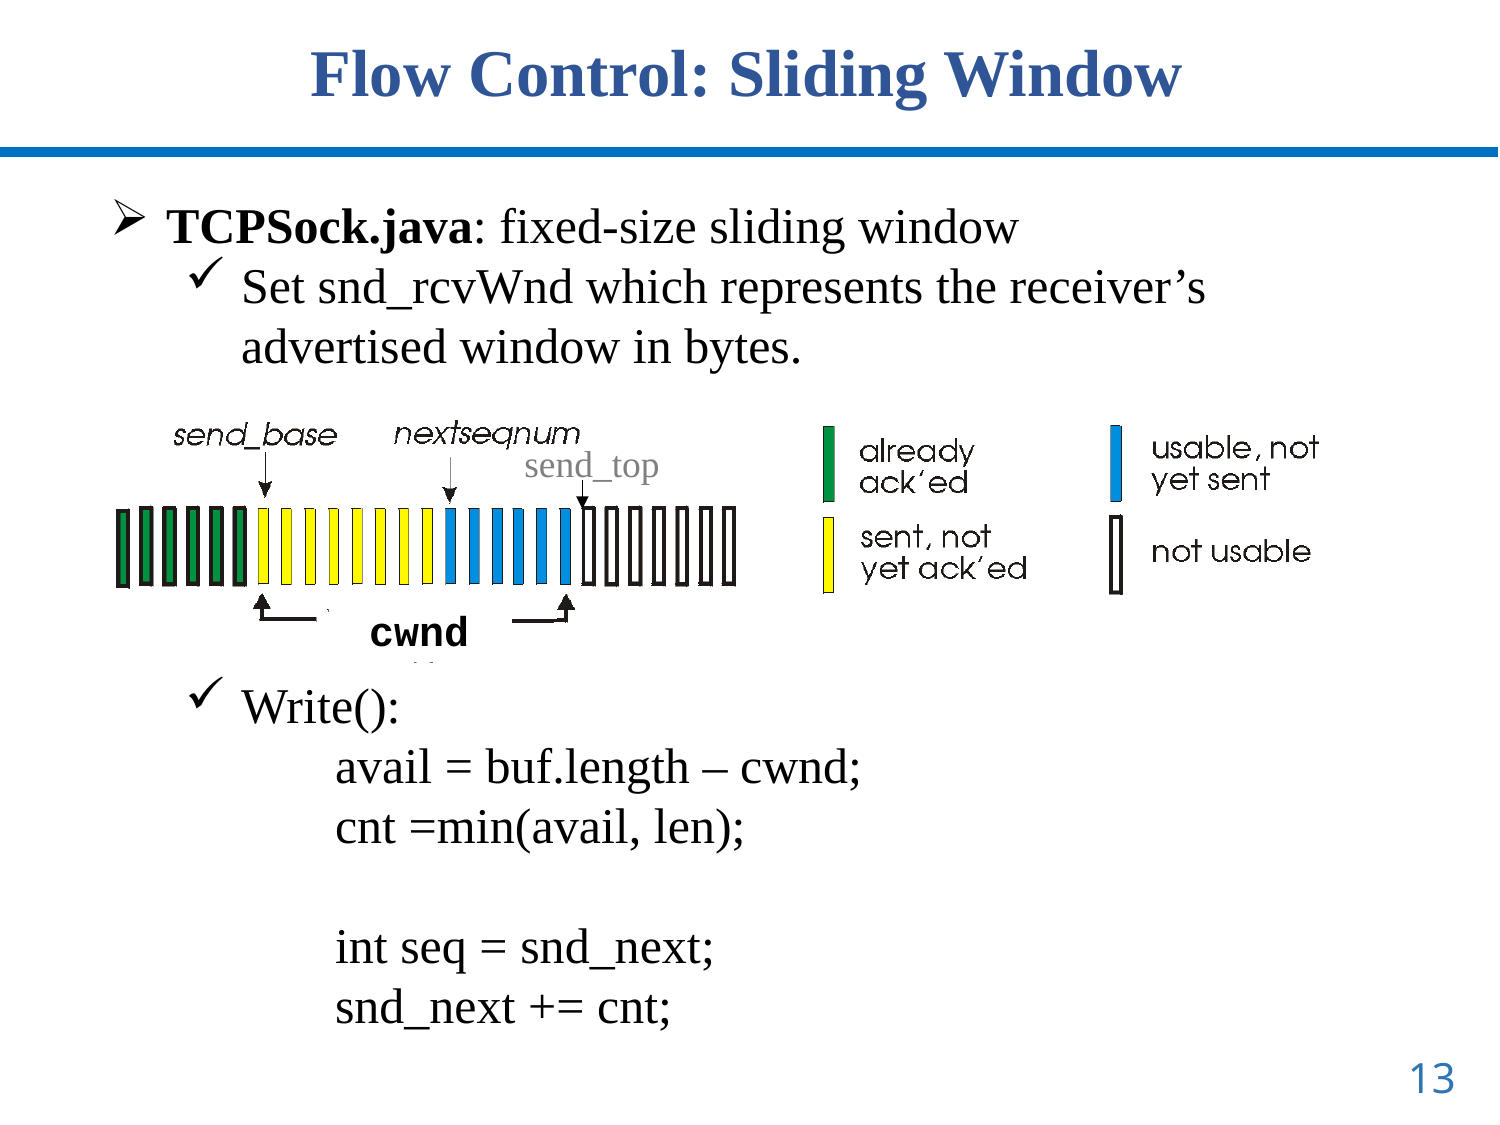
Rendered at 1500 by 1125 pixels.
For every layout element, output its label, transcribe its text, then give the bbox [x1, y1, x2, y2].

text_box 13 [1392, 1050, 1497, 1111]
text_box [116, 420, 1319, 663]
text_box TCPSock.java: fixed-size sliding window Set snd_rcvWnd which represents the receiver’s advertised window in bytes. Write(): avail = buf.length – cwnd; cnt =min(avail, len); int seq = snd_next; snd_next += cnt; [20, 185, 1416, 1041]
text_box Flow Control: Sliding Window [0, 0, 1497, 119]
